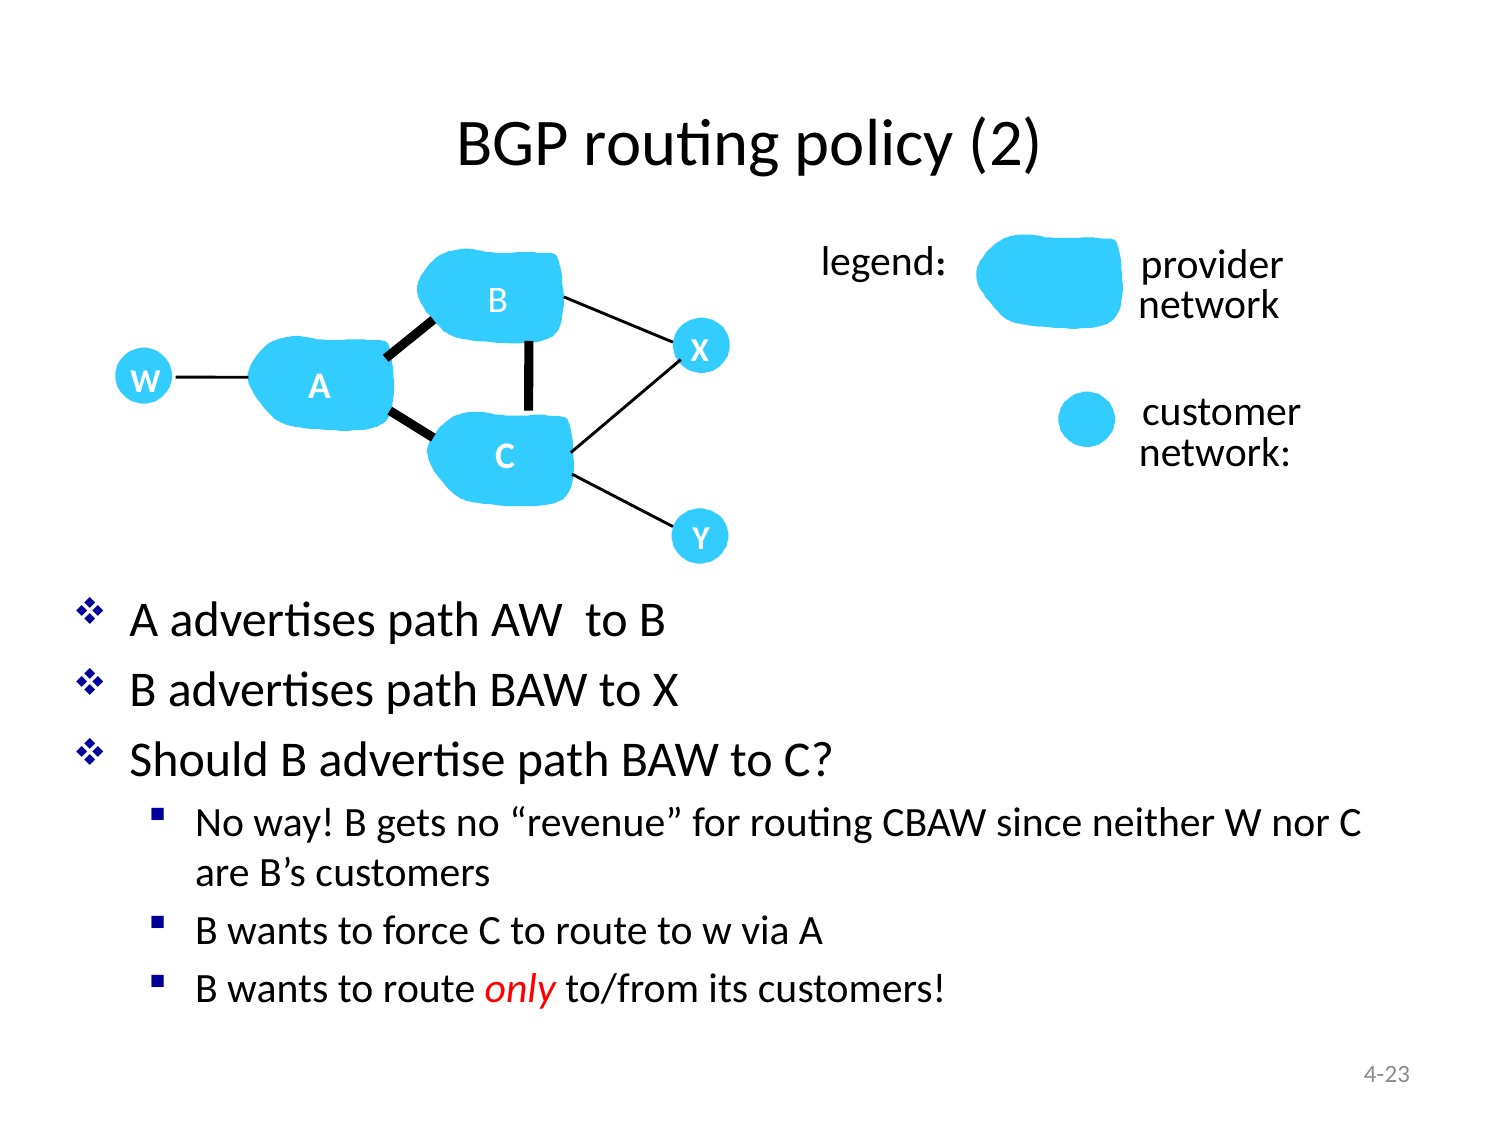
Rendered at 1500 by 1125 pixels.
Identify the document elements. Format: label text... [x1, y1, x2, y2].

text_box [77, 184, 1324, 685]
title BGP routing policy (2) [75, 45, 1425, 233]
slide_number 4-23 [1074, 1042, 1425, 1103]
text_box A advertises path AW to B B advertises path BAW to X Should B advertise path BAW to C? No way! B gets no “revenue” for routing CBAW since neither W nor C are B’s customers B wants to force C to route to w via A B wants to route only to/from its customers! [58, 578, 1409, 1036]
